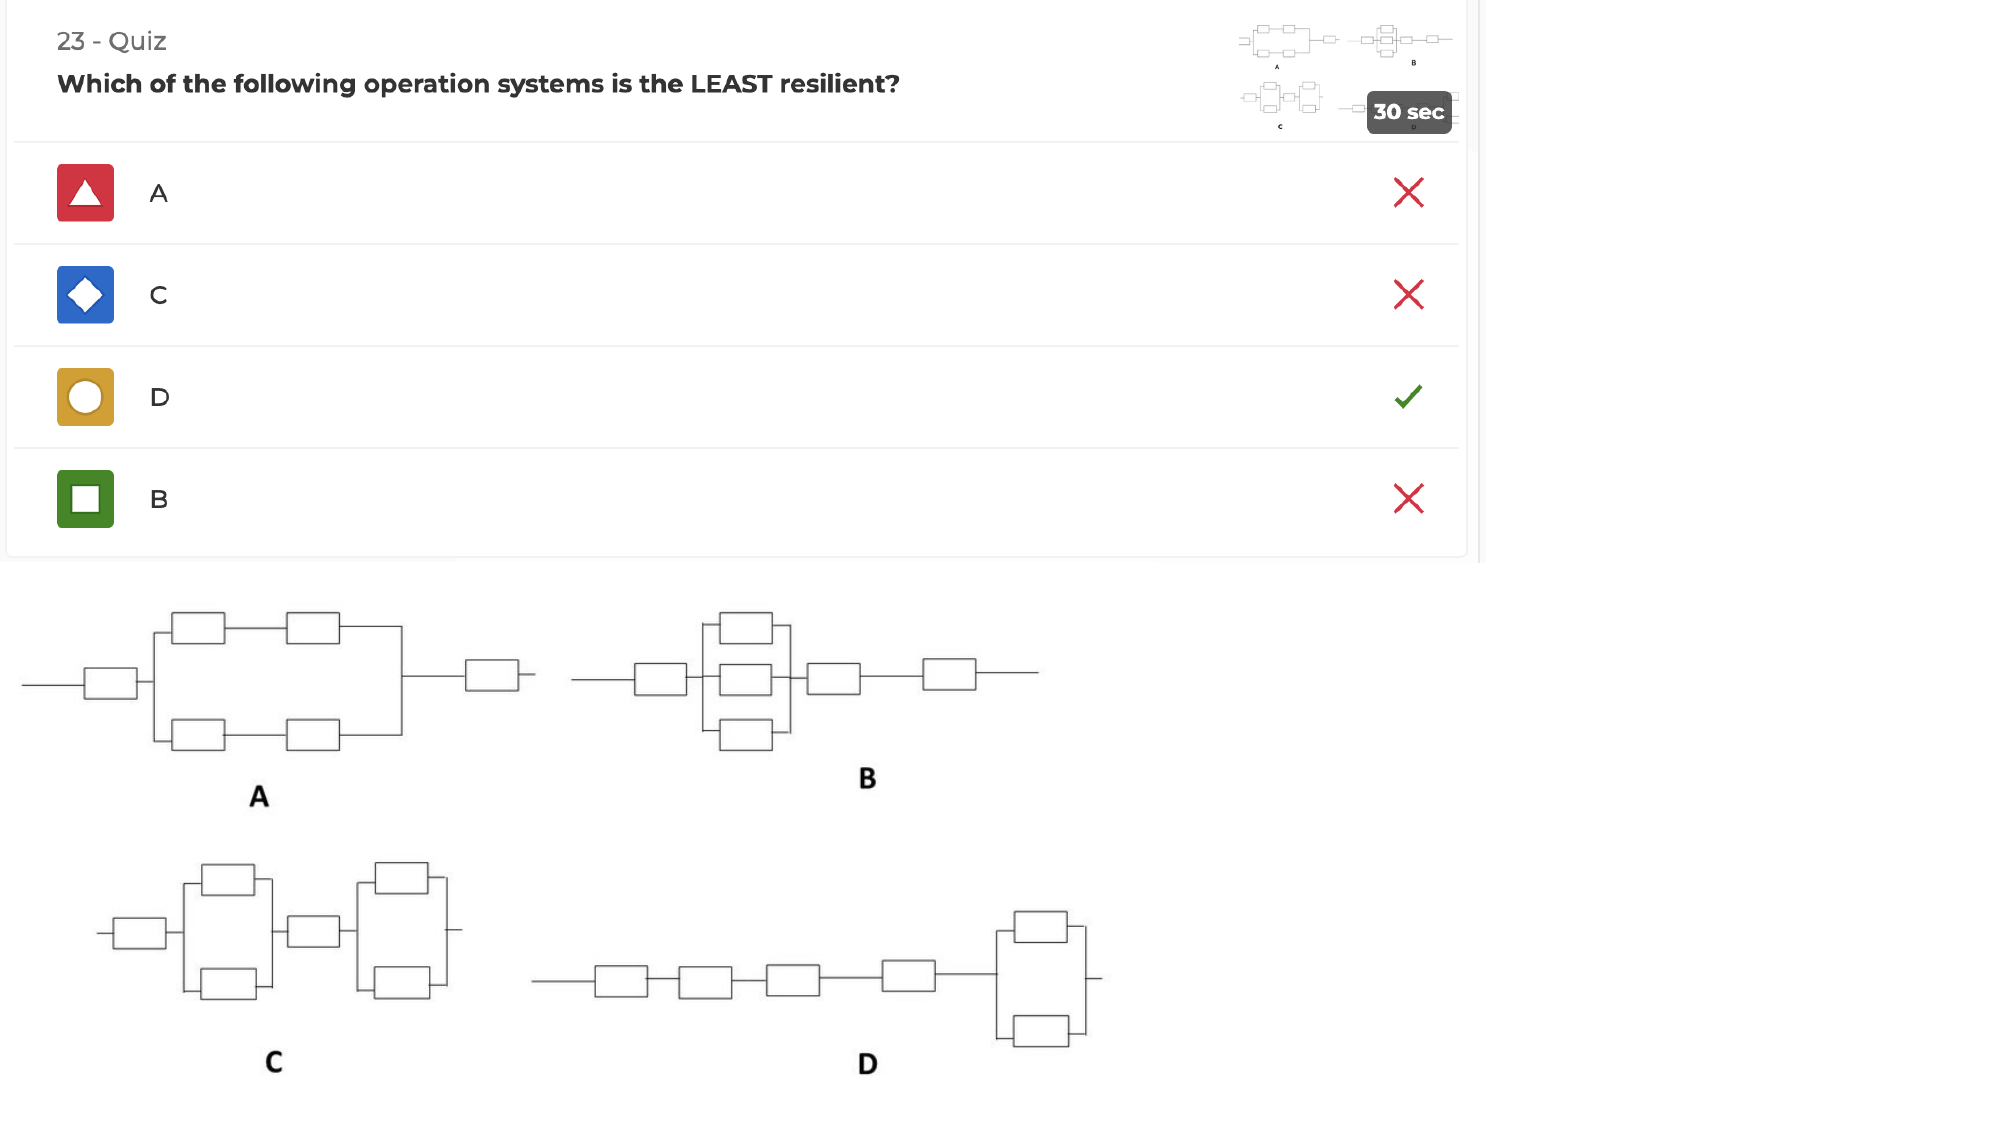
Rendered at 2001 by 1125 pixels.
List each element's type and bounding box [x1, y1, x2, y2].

picture [0, 0, 1486, 1125]
